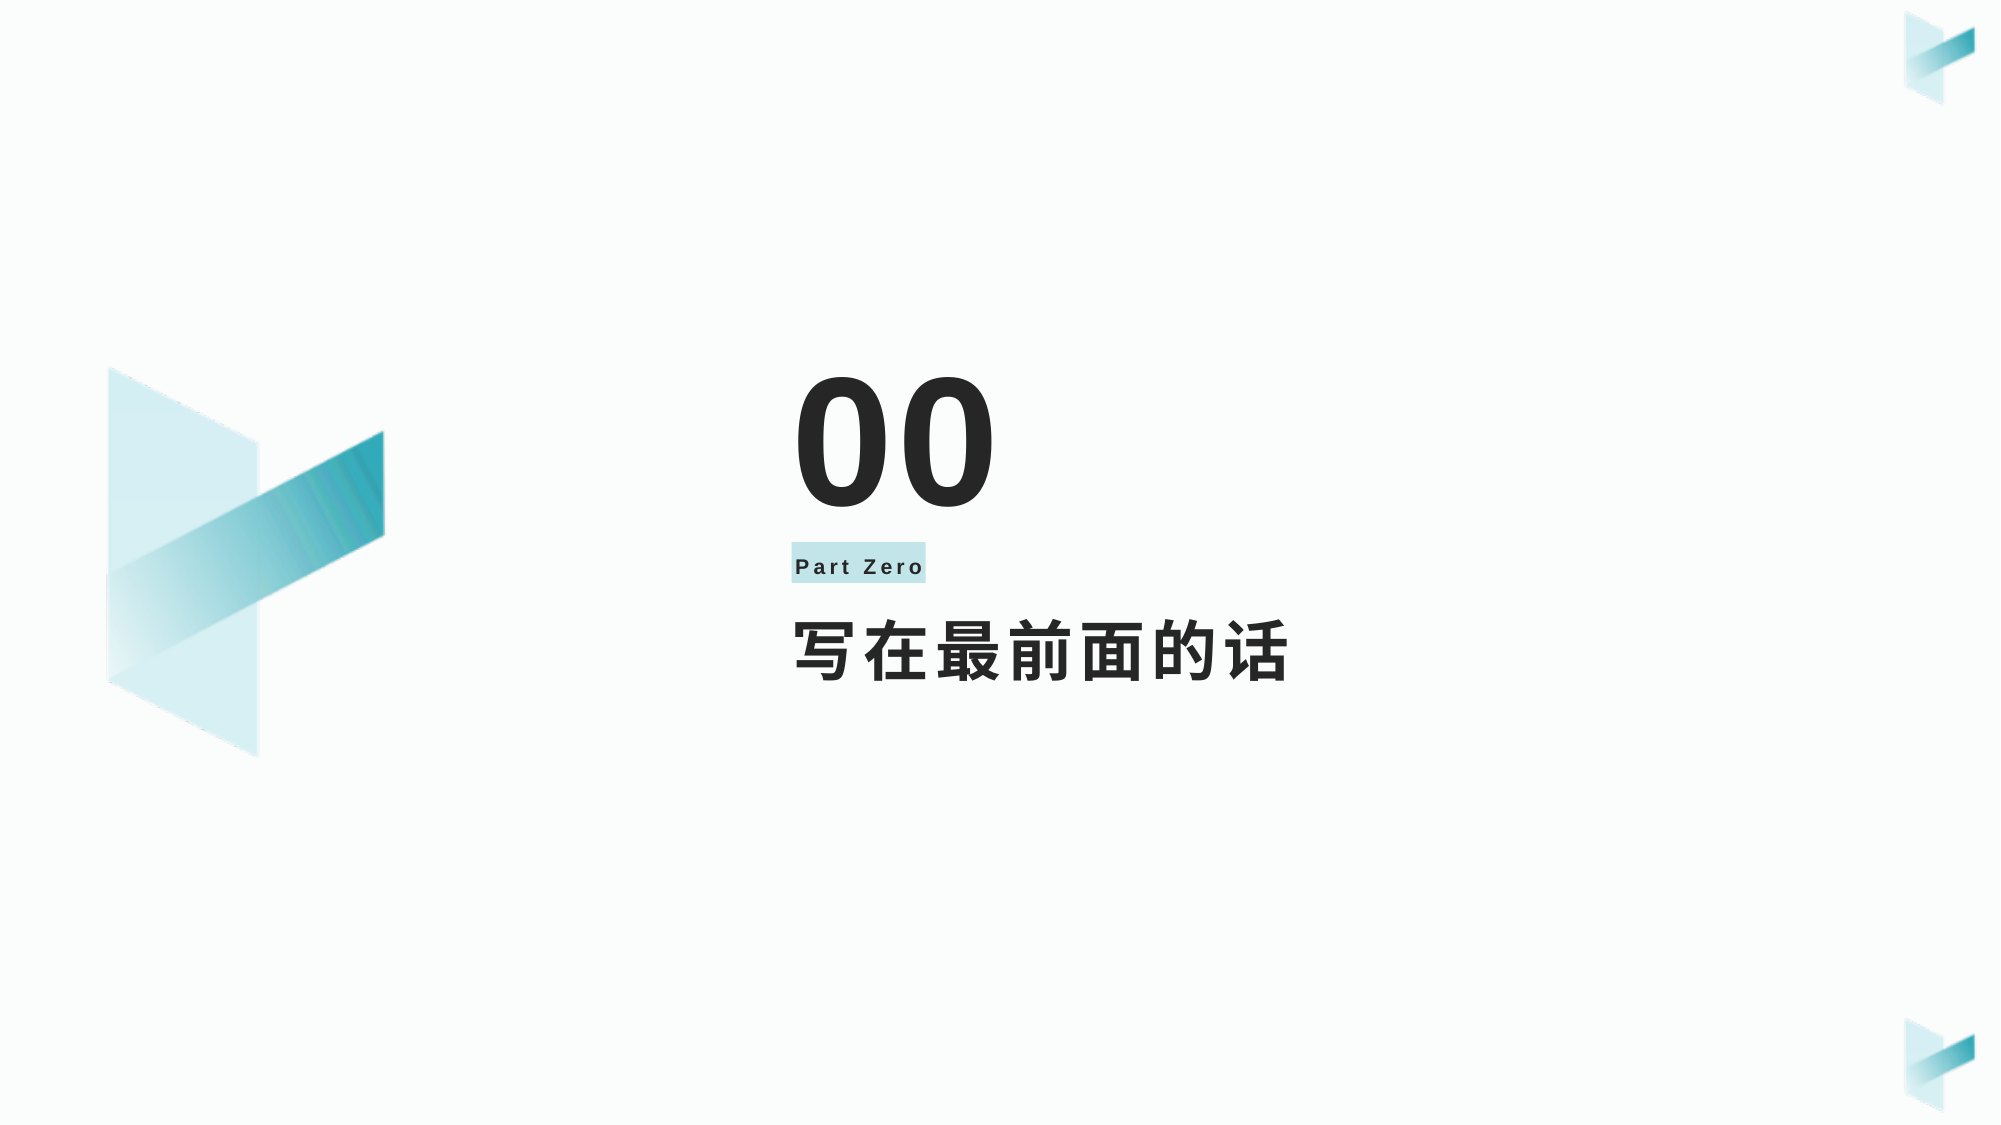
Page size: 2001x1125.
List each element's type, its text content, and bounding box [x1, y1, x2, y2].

text_box 00 [791, 151, 1588, 543]
text_box Part Zero [791, 542, 926, 583]
picture [1881, 0, 2000, 118]
picture [1881, 1006, 2000, 1125]
title 写在最前面的话 [791, 592, 1917, 689]
picture [35, 297, 432, 828]
